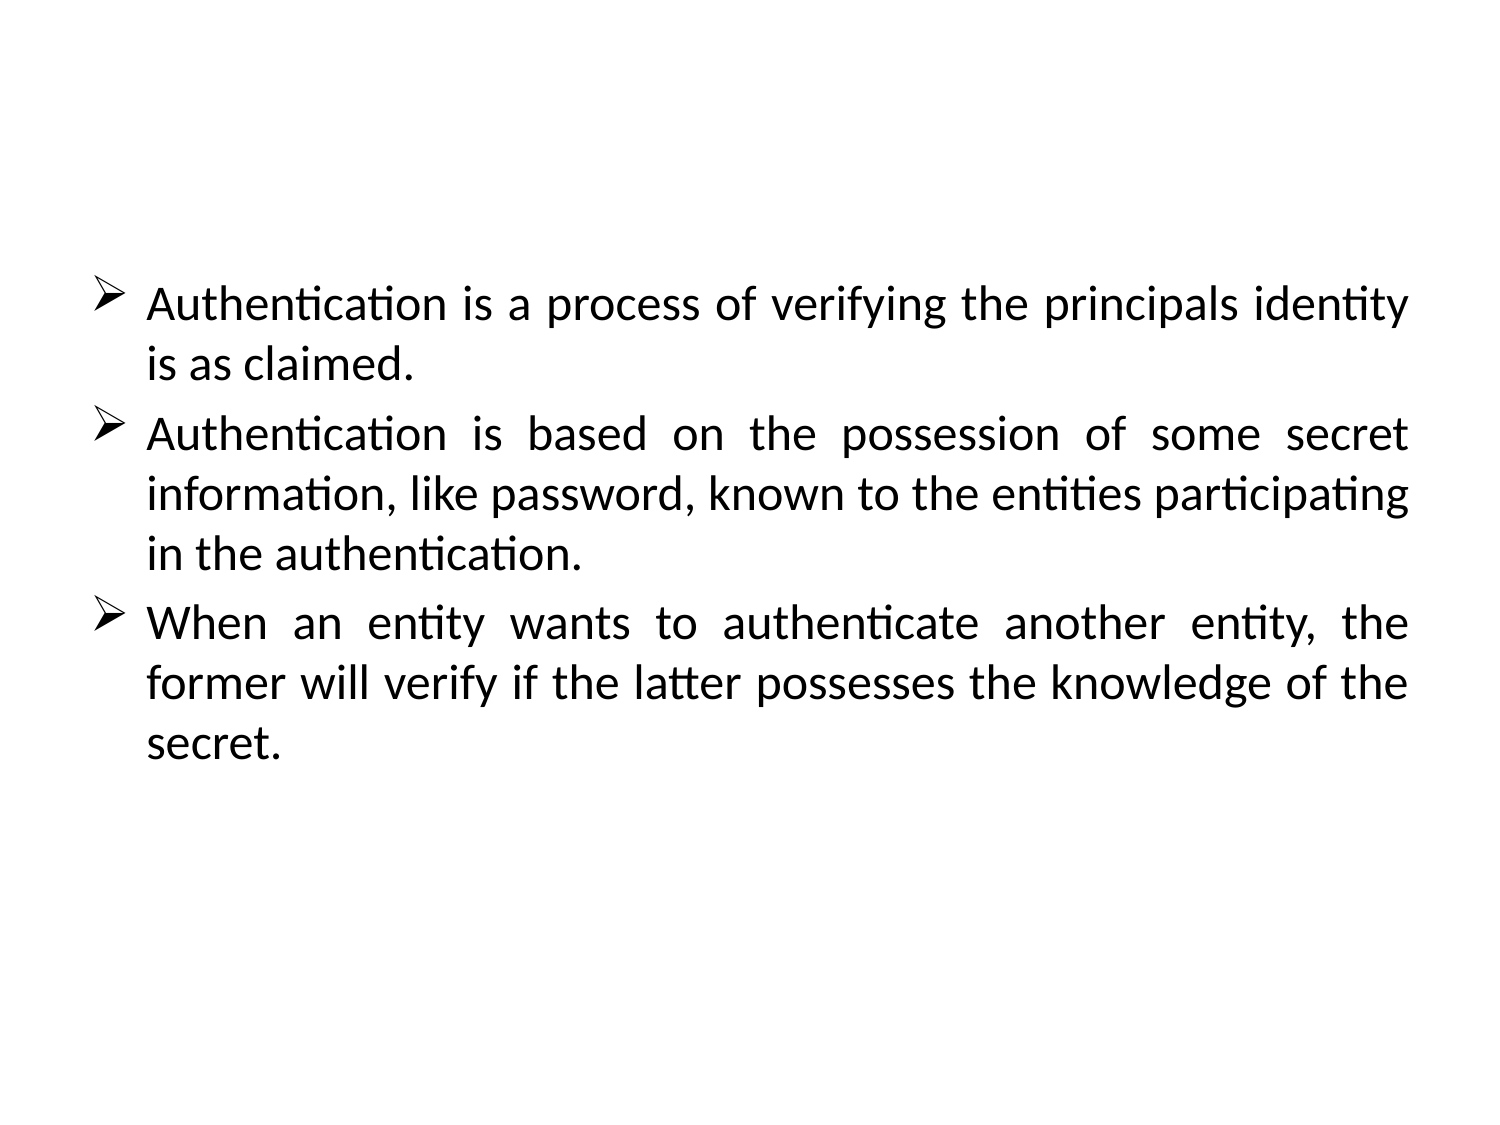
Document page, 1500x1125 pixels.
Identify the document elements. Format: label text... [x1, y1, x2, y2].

list Authentication is a process of verifying the principals identity is as claimed. Authentication is based on the possession of some secret information, like password, known to the entities participating in the authentication. When an entity wants to authenticate another entity, the former will verify if the latter possesses the knowledge of the secret. [75, 262, 1425, 1005]
